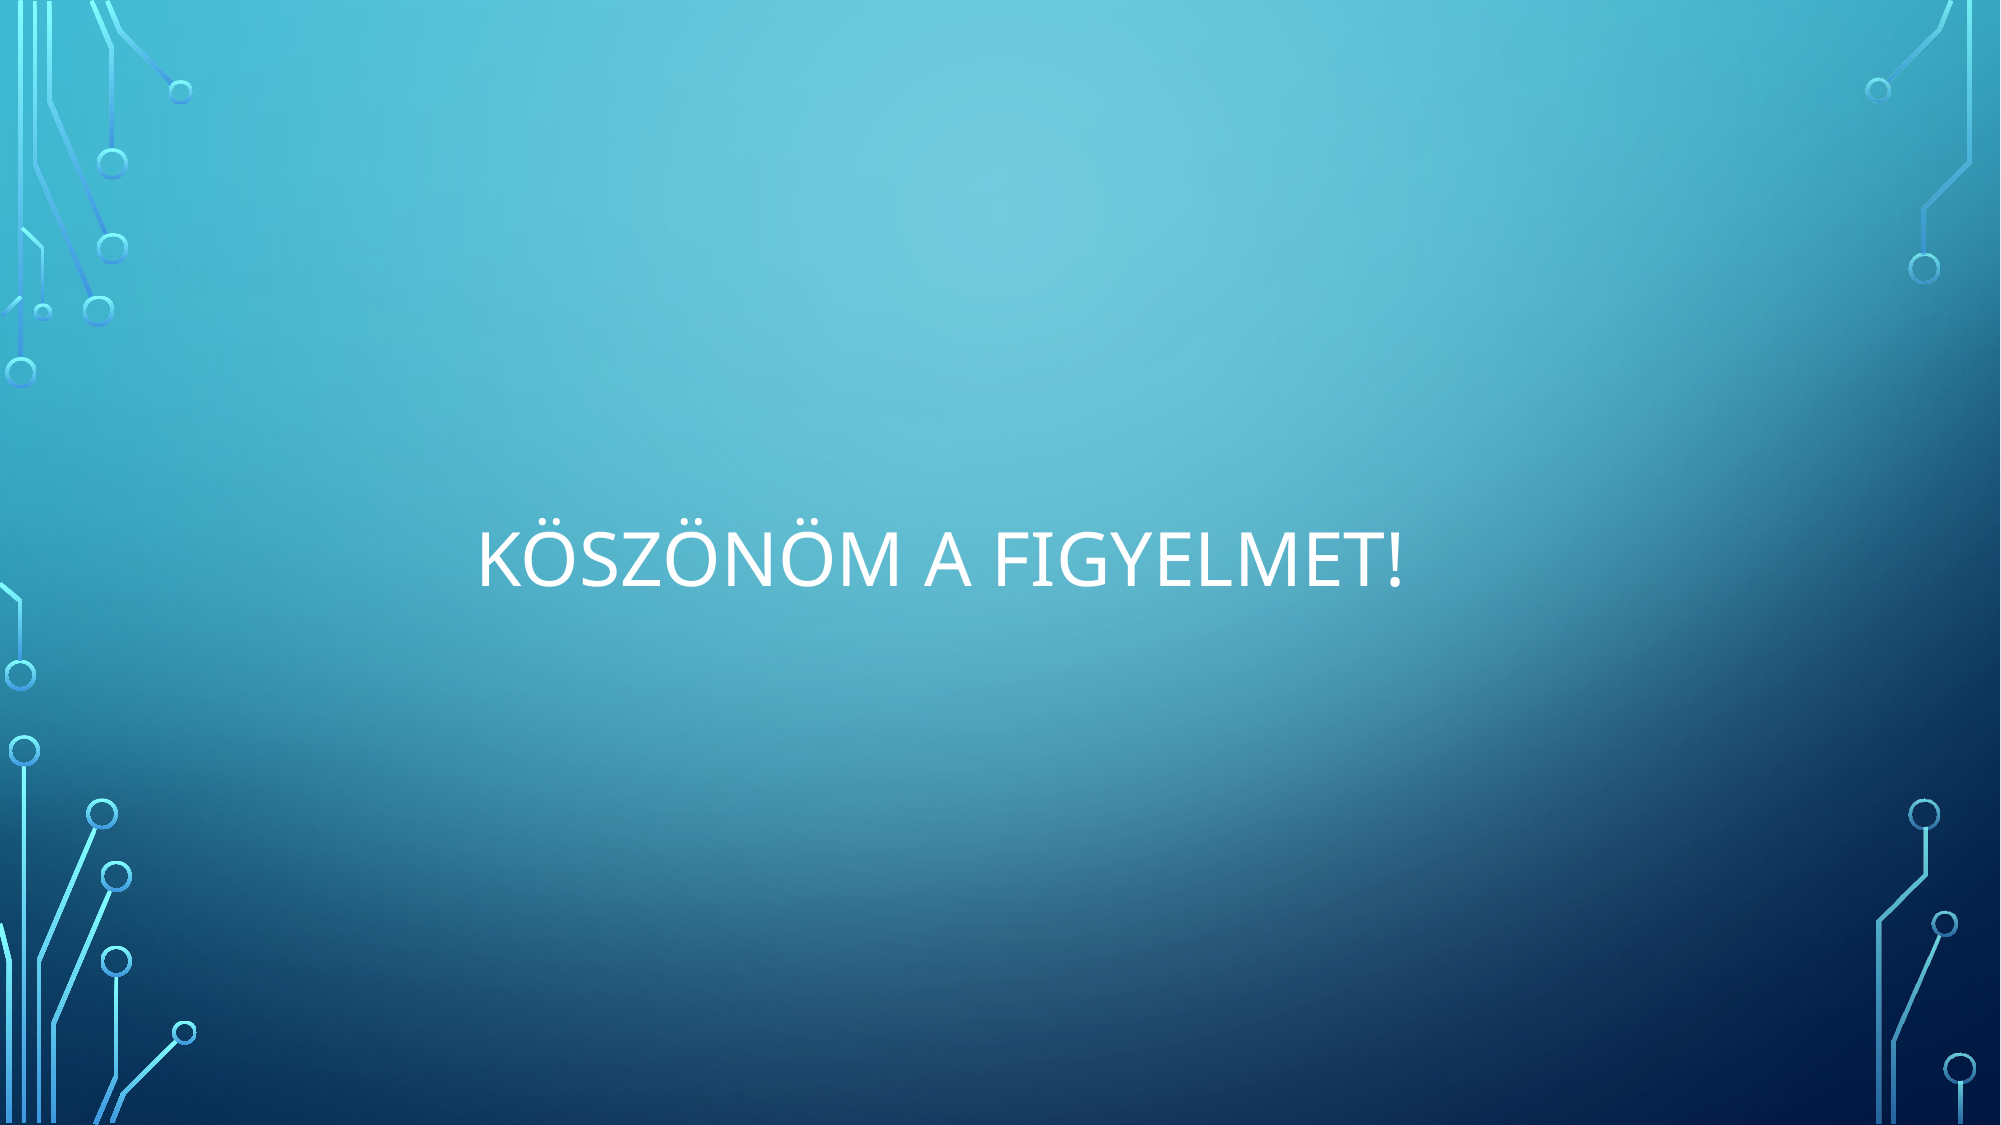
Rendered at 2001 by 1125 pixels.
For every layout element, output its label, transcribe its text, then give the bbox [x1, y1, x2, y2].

title Köszönöm a figyelmet! [460, 441, 2000, 684]
